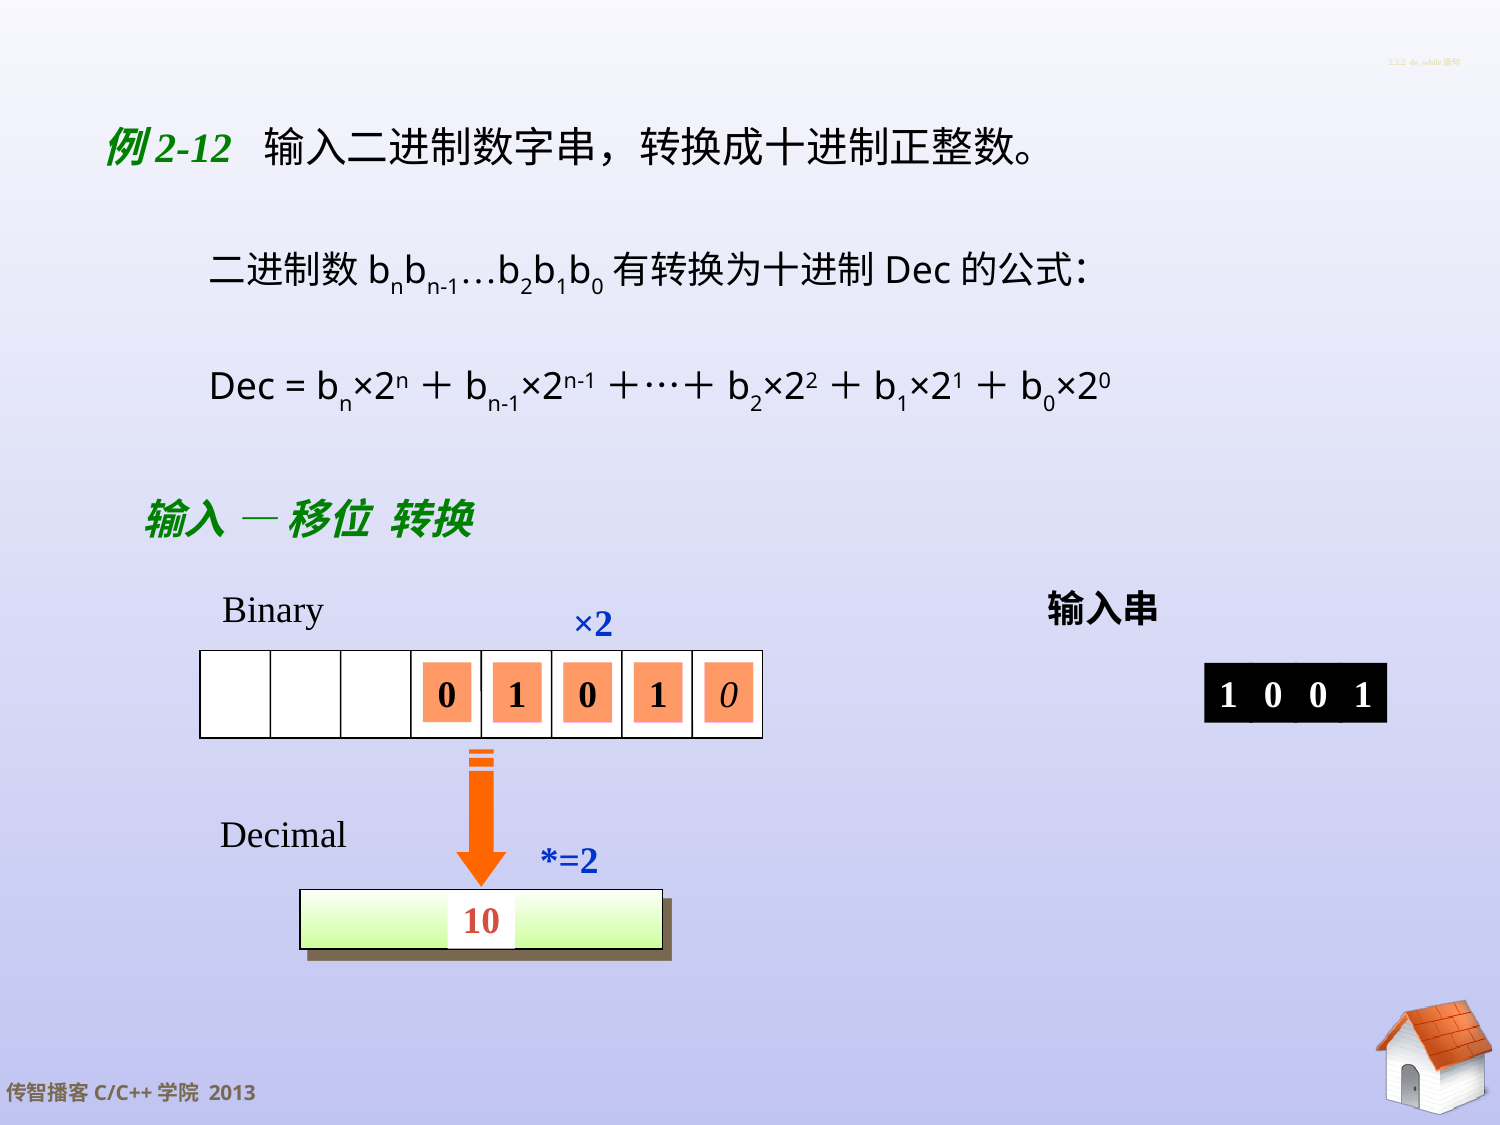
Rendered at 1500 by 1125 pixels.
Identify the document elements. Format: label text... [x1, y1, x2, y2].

text_box 二进制数bnbn-1…b2b1b0有转换为十进制Dec的公式： Dec = bn×2n＋bn-1×2n-1＋…＋b2×22＋b1×21＋b0×20 [193, 174, 1338, 423]
text_box 输入 — 移位 转换 [127, 485, 488, 551]
text_box 0 [1293, 662, 1343, 723]
text_box 1 [1204, 662, 1249, 723]
title 2.2.2 do_while语句 [1262, 24, 1475, 100]
text_box 例2-12 输入二进制数字串，转换成十进制正整数。 [88, 113, 1072, 178]
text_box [205, 802, 663, 950]
text_box 输入串 [1032, 577, 1176, 638]
text_box 1 [1343, 662, 1388, 723]
text_box 0 [1249, 662, 1293, 723]
text_box [469, 749, 494, 754]
picture [1374, 987, 1493, 1125]
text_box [199, 577, 763, 738]
text_box [469, 757, 494, 767]
text_box [469, 770, 494, 802]
